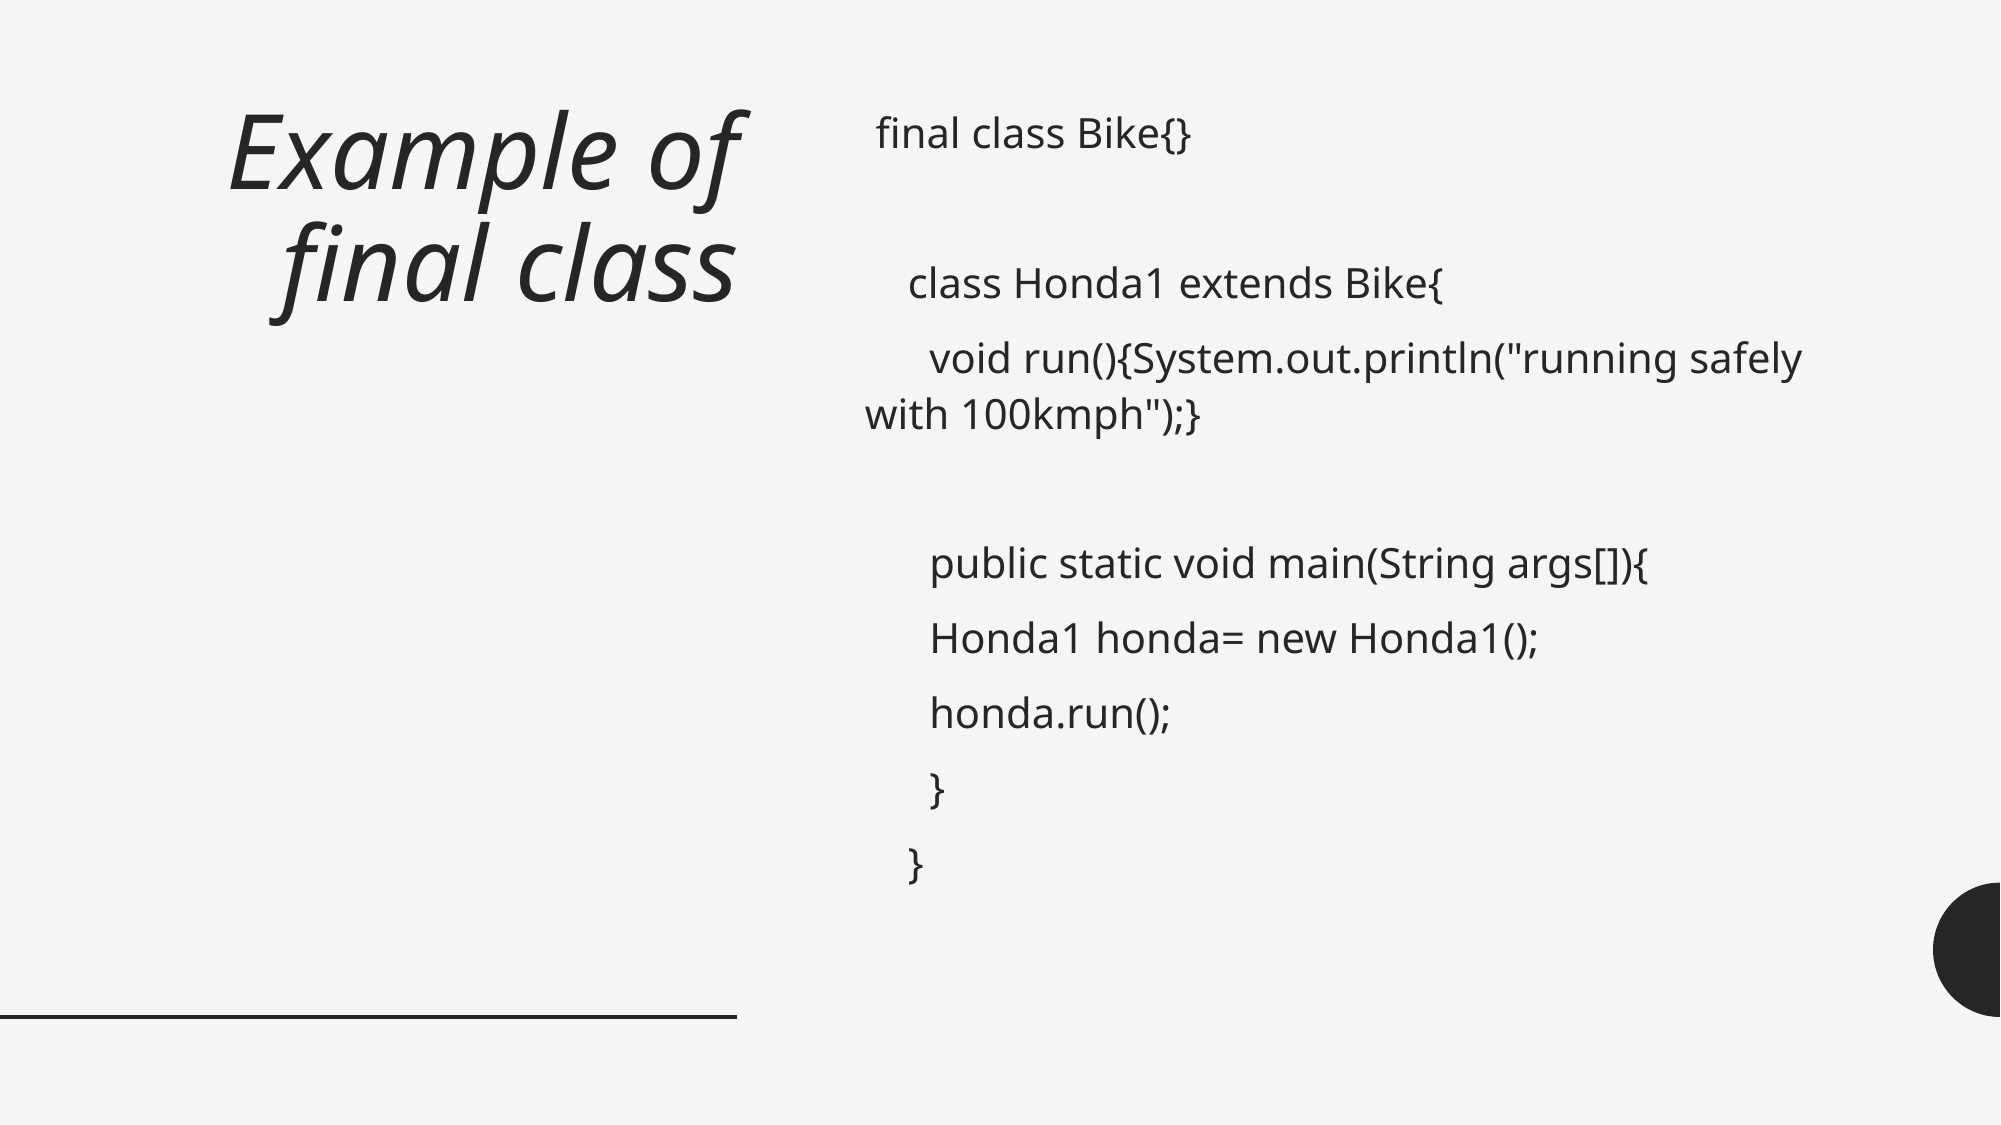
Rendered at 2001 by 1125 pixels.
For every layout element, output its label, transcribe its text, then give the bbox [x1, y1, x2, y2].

title Example of final class [125, 91, 754, 905]
list final class Bike{} class Honda1 extends Bike{ void run(){System.out.println("running safely with 100kmph");} public static void main(String args[]){ Honda1 honda= new Honda1(); honda.run(); } } [849, 93, 1875, 1022]
